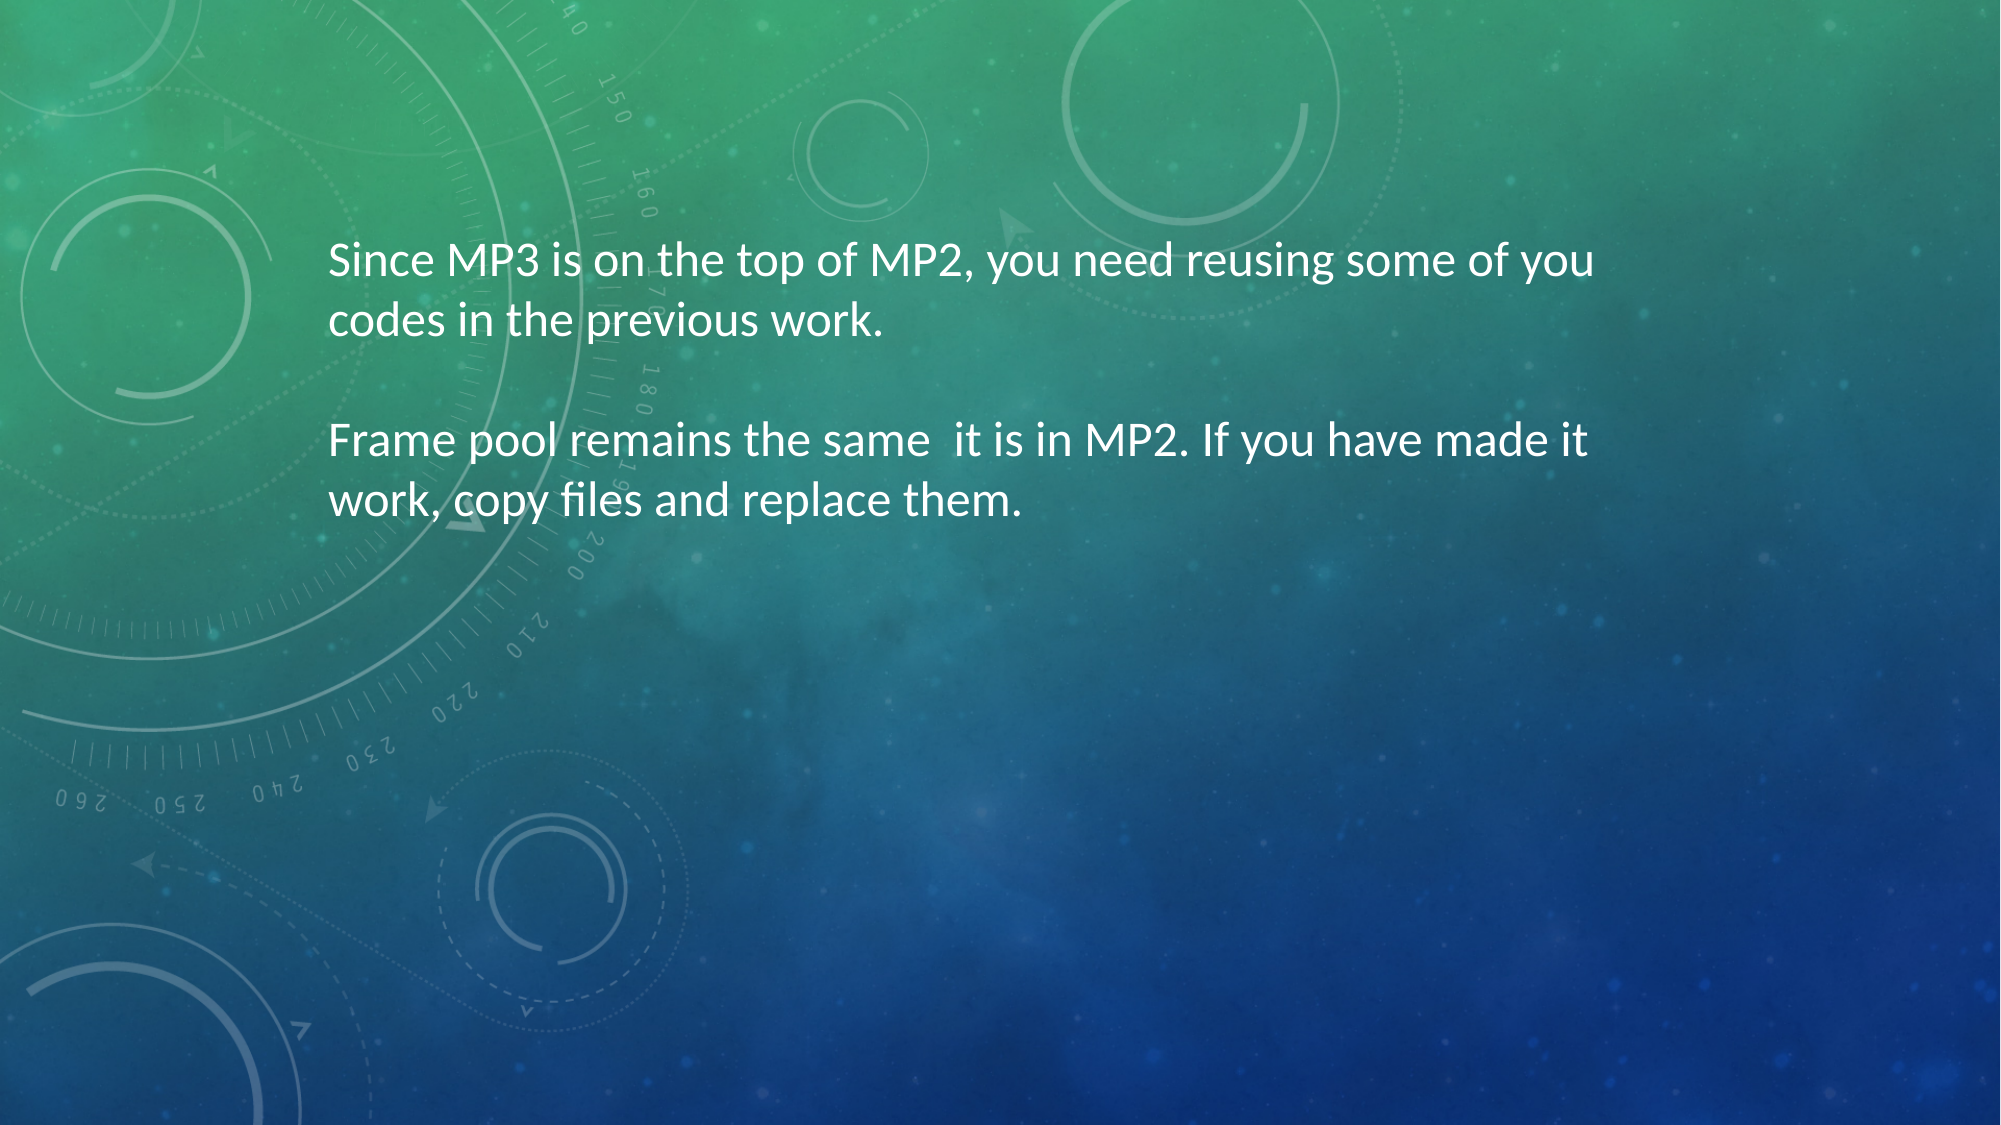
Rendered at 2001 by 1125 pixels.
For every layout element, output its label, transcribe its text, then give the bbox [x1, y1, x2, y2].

picture [0, 0, 2001, 1125]
text_box Since MP3 is on the top of MP2, you need reusing some of you codes in the previous work. Frame pool remains the same it is in MP2. If you have made it work, copy files and replace them. [313, 219, 1720, 535]
